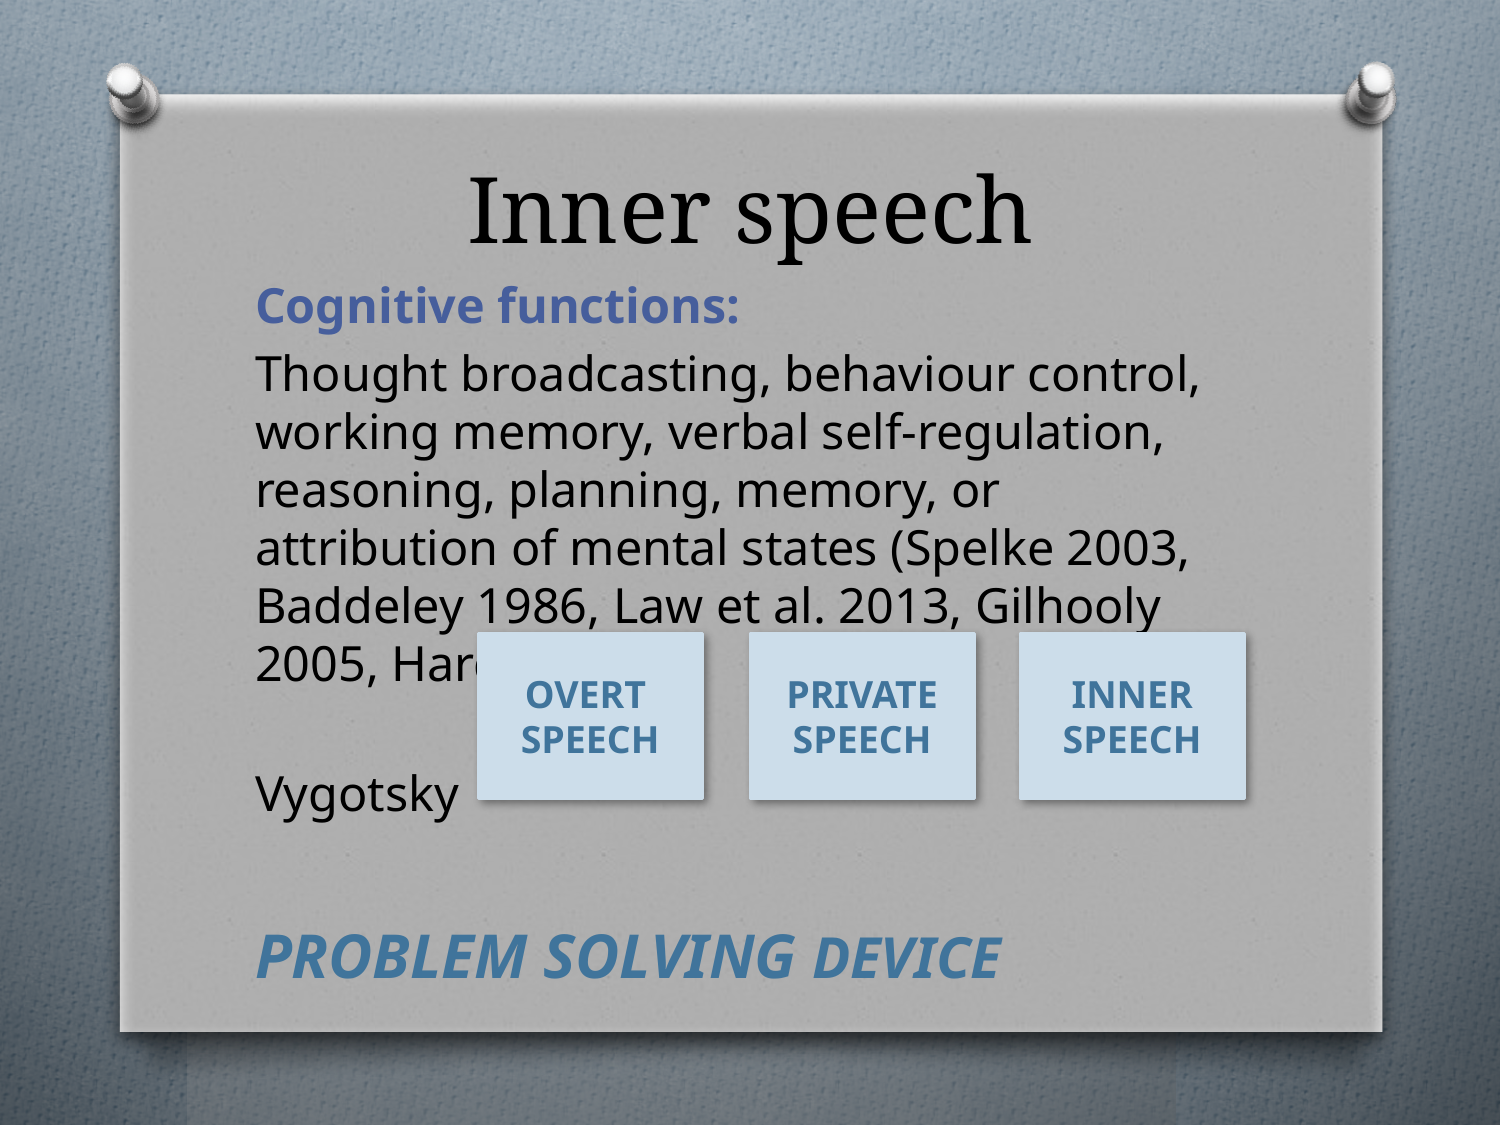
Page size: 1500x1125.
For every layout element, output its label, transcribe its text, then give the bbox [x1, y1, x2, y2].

text_box INNER SPEECH [1019, 632, 1246, 800]
picture [75, 29, 198, 153]
title Inner speech [179, 134, 1323, 279]
list Cognitive functions: Thought broadcasting, behaviour control, working memory, verbal self-regulation, reasoning, planning, memory, or attribution of mental states (Spelke 2003, Baddeley 1986, Law et al. 2013, Gilhooly 2005, Hardy 2006). Vygotsky PROBLEM SOLVING DEVICE [240, 267, 1257, 1000]
text_box PRIVATE SPEECH [749, 632, 976, 800]
picture [1317, 35, 1439, 156]
text_box OVERT SPEECH [477, 632, 704, 800]
